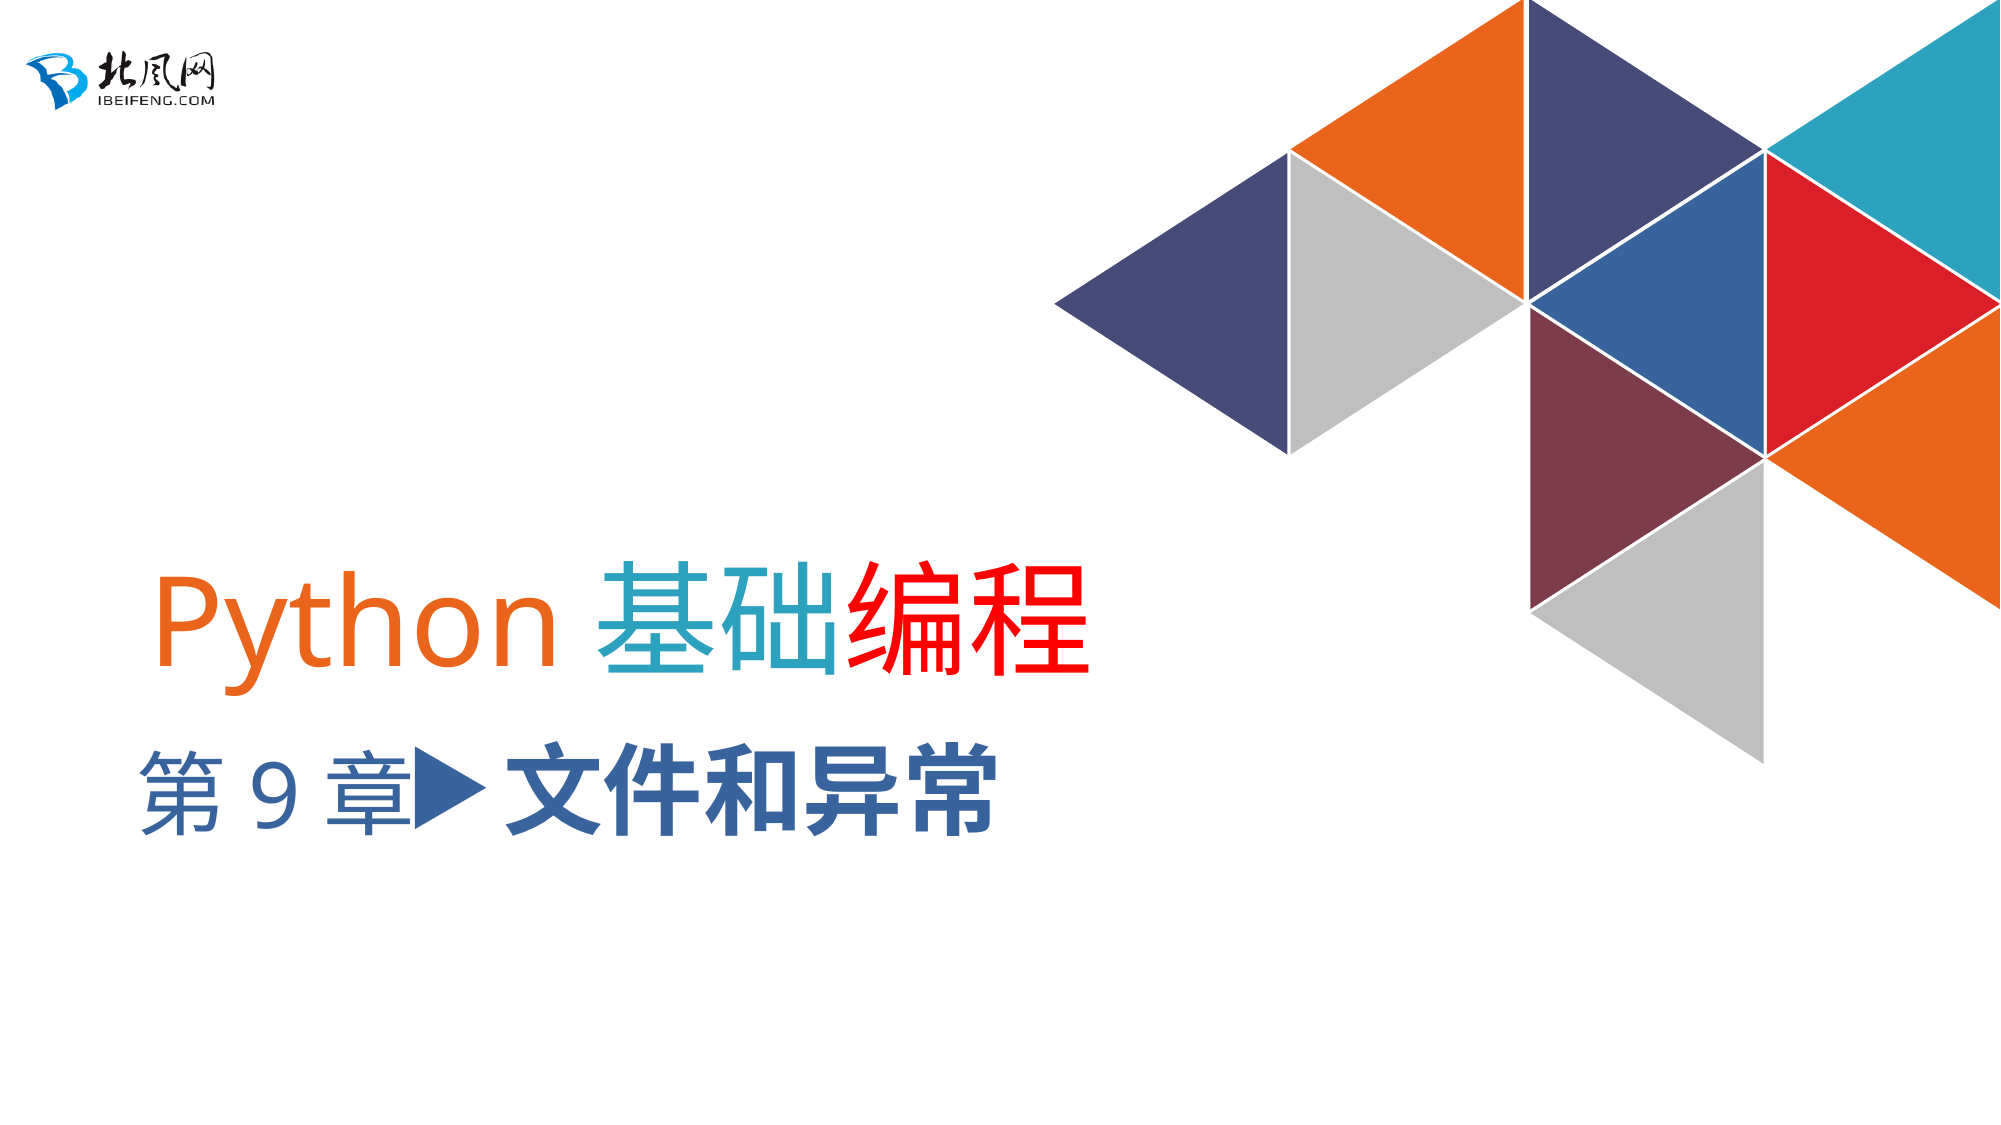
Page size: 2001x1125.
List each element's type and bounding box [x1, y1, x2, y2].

picture [0, 0, 298, 203]
text_box [1054, 0, 2000, 764]
text_box [50, 534, 1440, 857]
